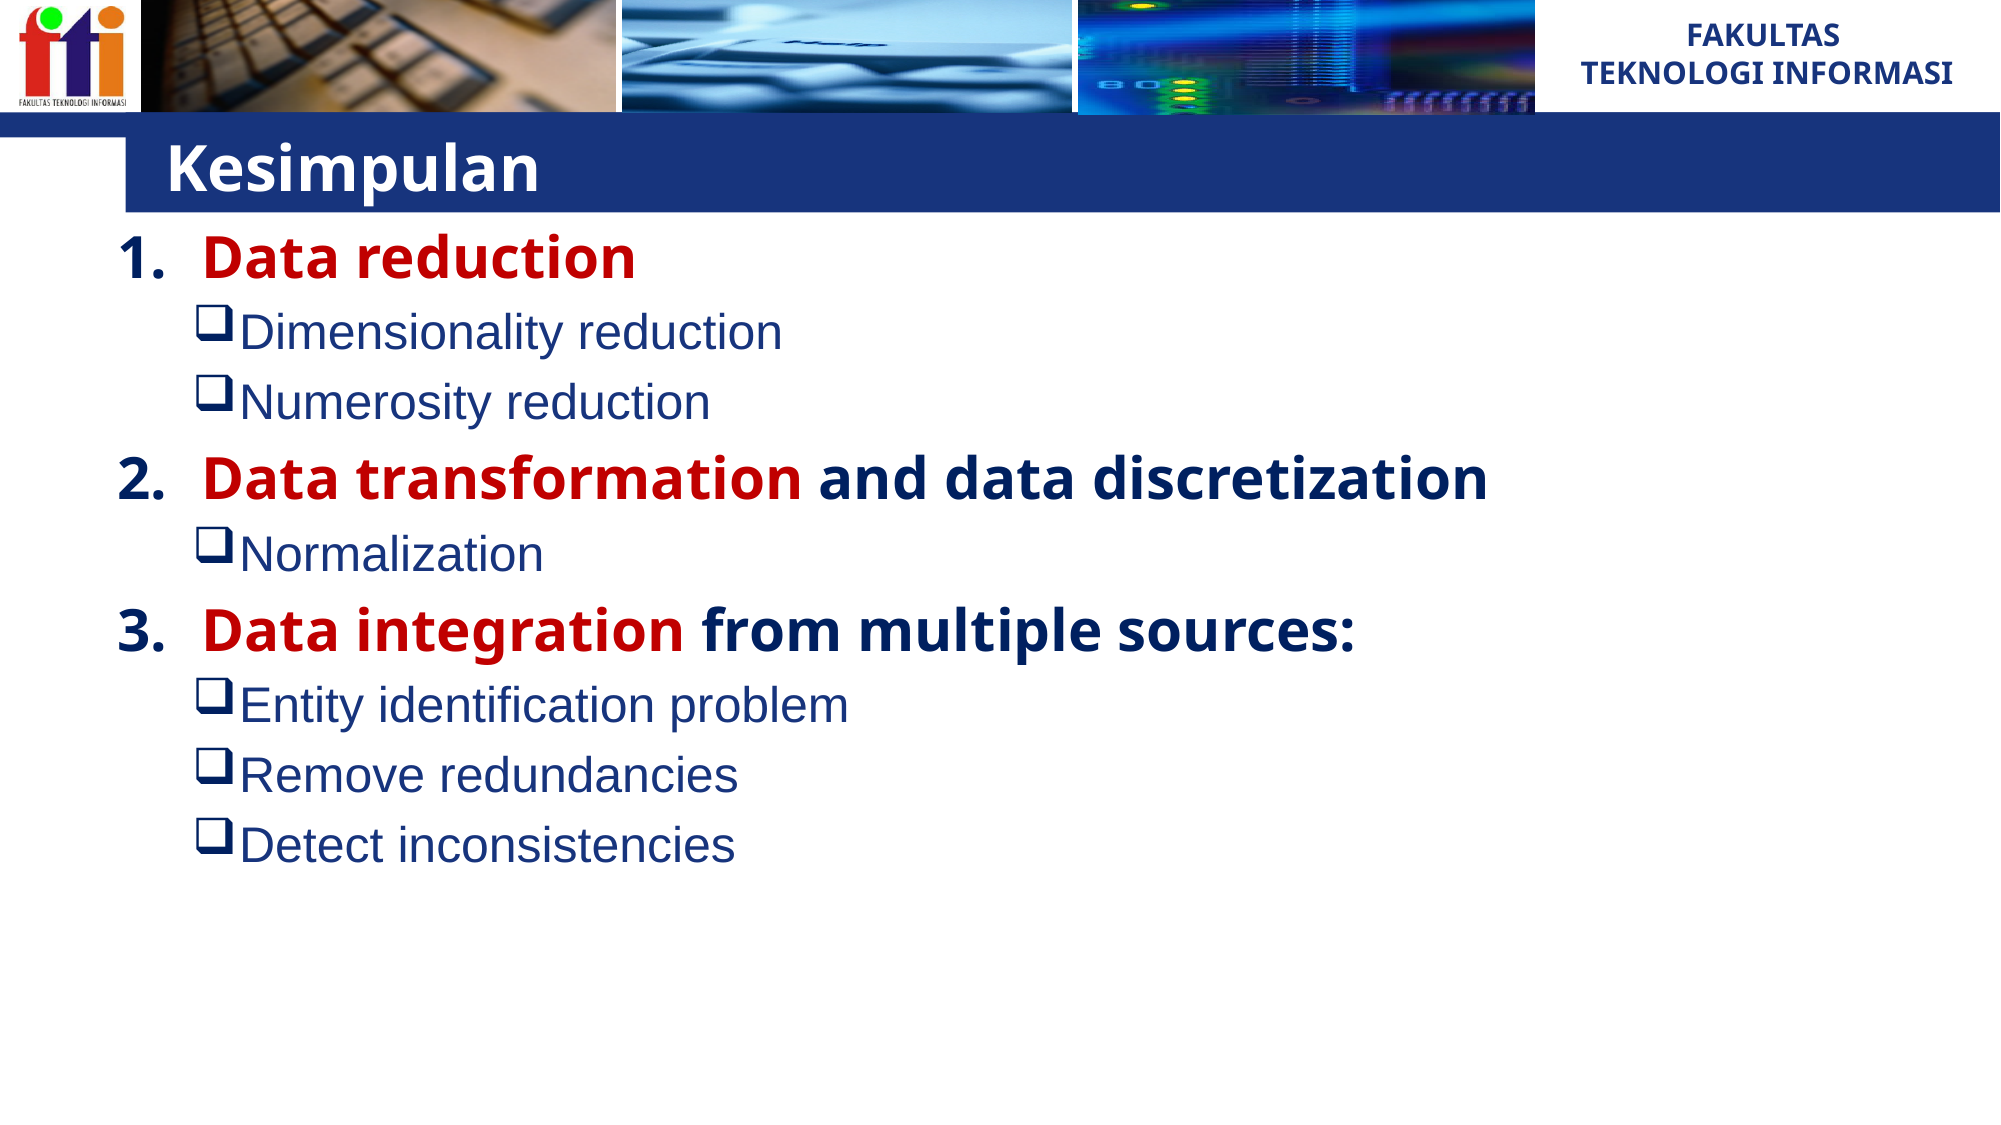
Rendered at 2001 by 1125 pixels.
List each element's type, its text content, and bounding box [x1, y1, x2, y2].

picture [141, 0, 616, 112]
title Kesimpulan [149, 119, 1934, 213]
picture [19, 6, 126, 106]
picture [622, 0, 1072, 113]
picture [1078, 0, 1535, 115]
list Data reduction Dimensionality reduction Numerosity reduction Data transformation and data discretization Normalization Data integration from multiple sources: Entity identification problem Remove redundancies Detect inconsistencies [102, 212, 1922, 1081]
